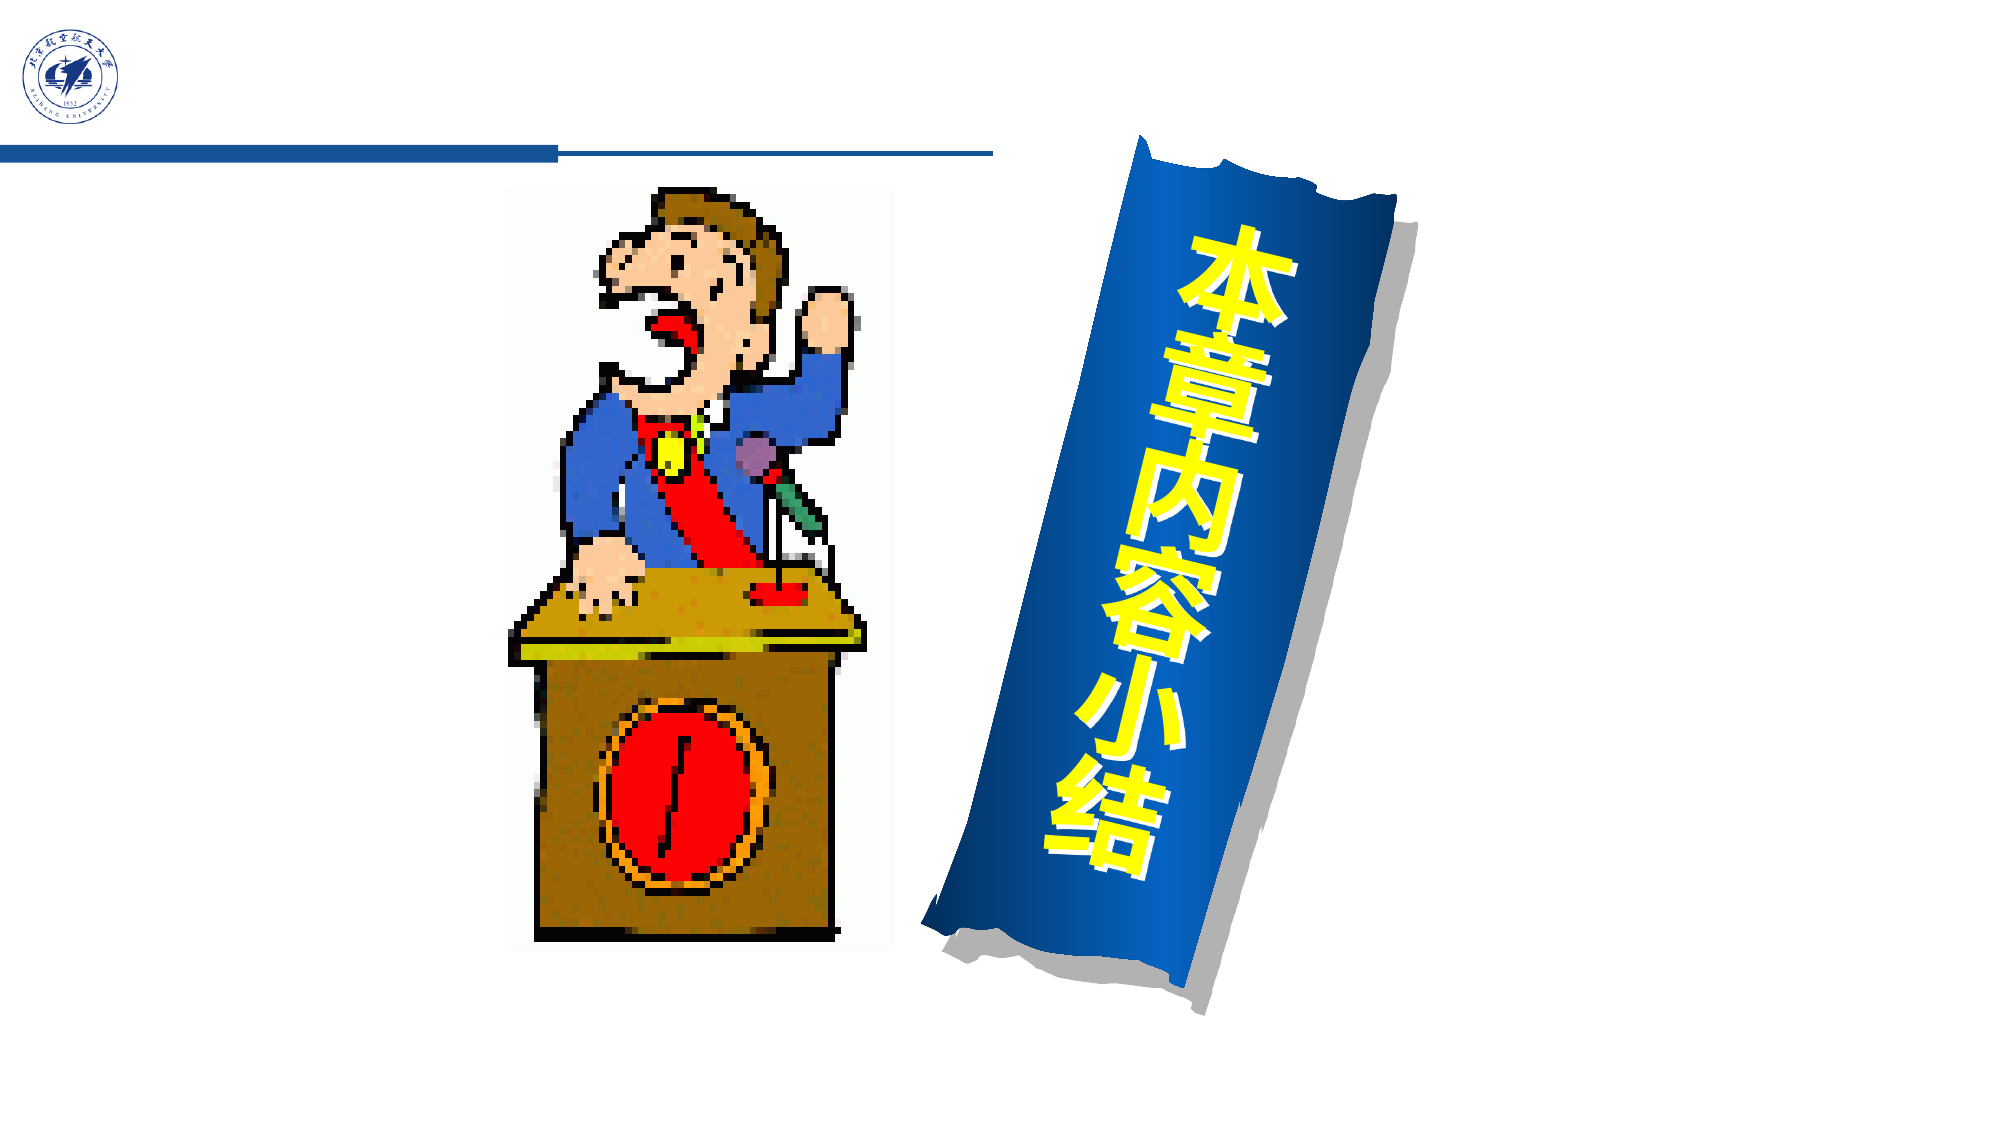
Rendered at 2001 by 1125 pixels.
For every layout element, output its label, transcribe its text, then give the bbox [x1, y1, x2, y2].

text_box 本 章 内 容 小 结 [1019, 211, 1319, 902]
picture [16, 23, 124, 130]
text_box [920, 135, 1397, 989]
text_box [508, 187, 894, 950]
